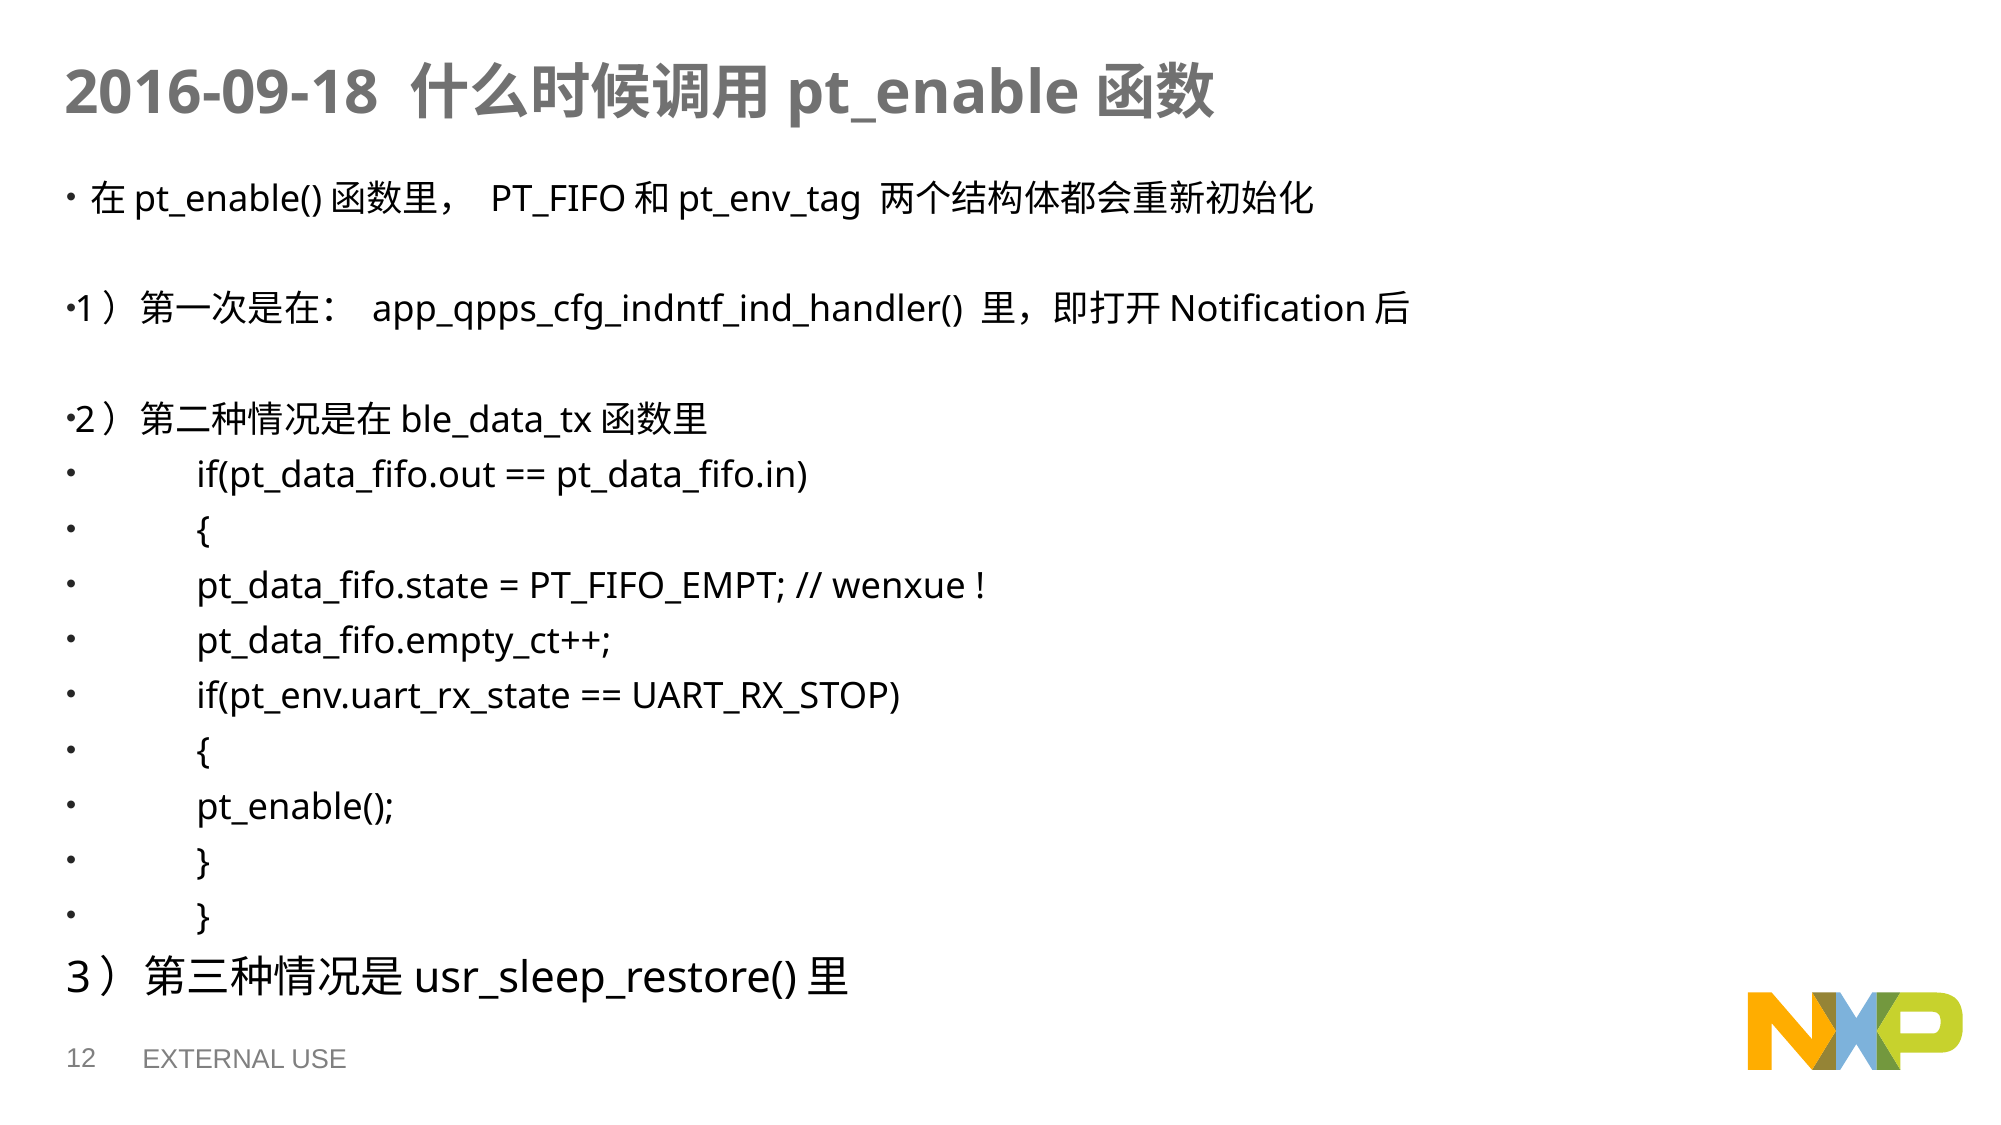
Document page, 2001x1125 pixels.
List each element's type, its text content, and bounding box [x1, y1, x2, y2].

title 2016-09-18 什么时候调用pt_enable函数 [48, 45, 1963, 154]
list 在pt_enable()函数里， PT_FIFO和pt_env_tag 两个结构体都会重新初始化 1）第一次是在： app_qpps_cfg_indntf_ind_handler() 里，即打开Notification后 2）第二种情况是在ble_data_tx函数里 if(pt_data_fifo.out == pt_data_fifo.in) { pt_data_fifo.state = PT_FIFO_EMPT; // wenxue ! pt_data_fifo.empty_ct++; if(pt_env.uart_rx_state == UART_RX_STOP) { pt_enable(); } } 3）第三种情况是usr_sleep_restore()里 [51, 167, 1965, 1010]
